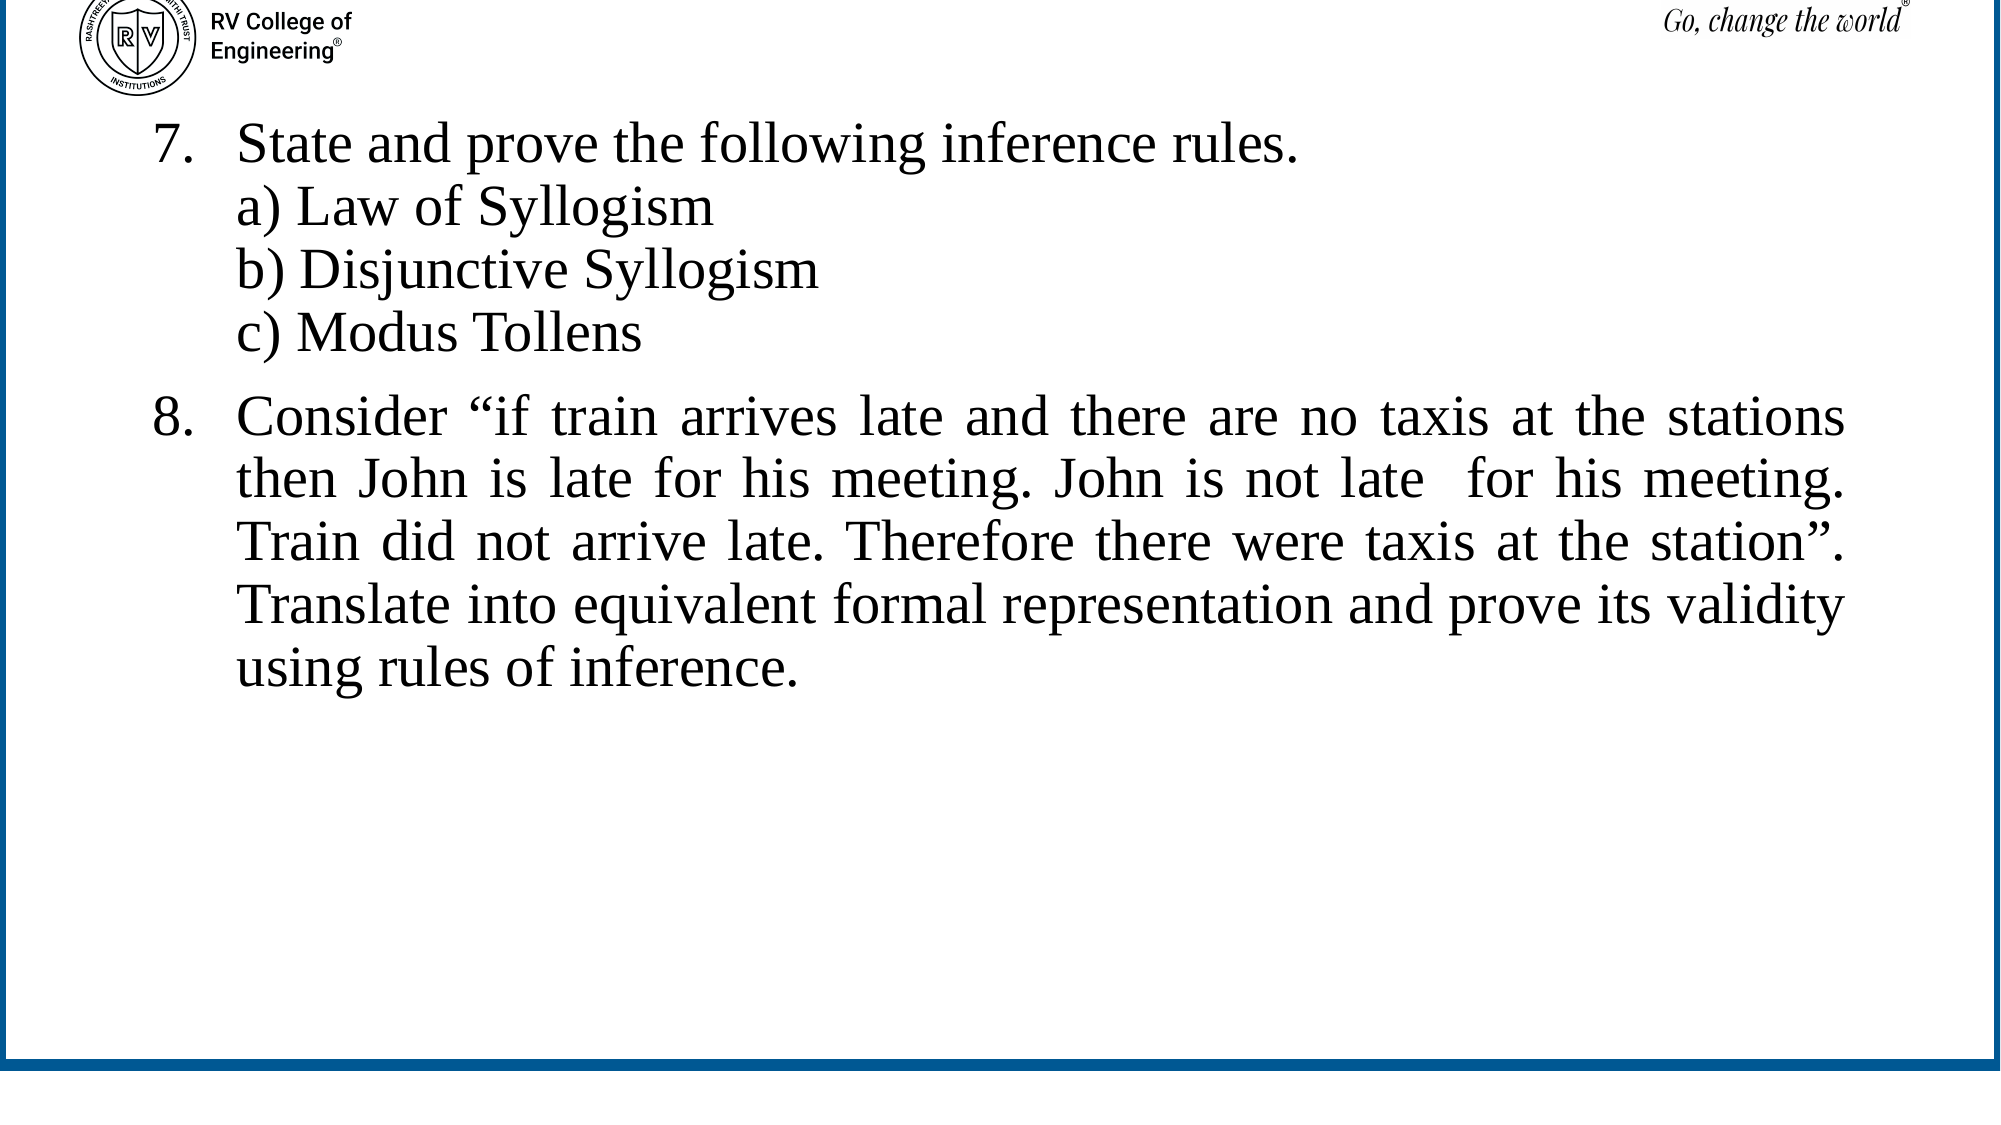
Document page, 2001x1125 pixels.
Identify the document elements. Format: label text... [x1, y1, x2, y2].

picture [79, 0, 352, 96]
picture [1661, 0, 1911, 39]
list State and prove the following inference rules. a) Law of Syllogism b) Disjunctive Syllogism c) Modus Tollens Consider “if train arrives late and there are no taxis at the stations then John is late for his meeting. John is not late for his meeting. Train did not arrive late. Therefore there were taxis at the station”. Translate into equivalent formal representation and prove its validity using rules of inference. [137, 104, 1863, 1014]
